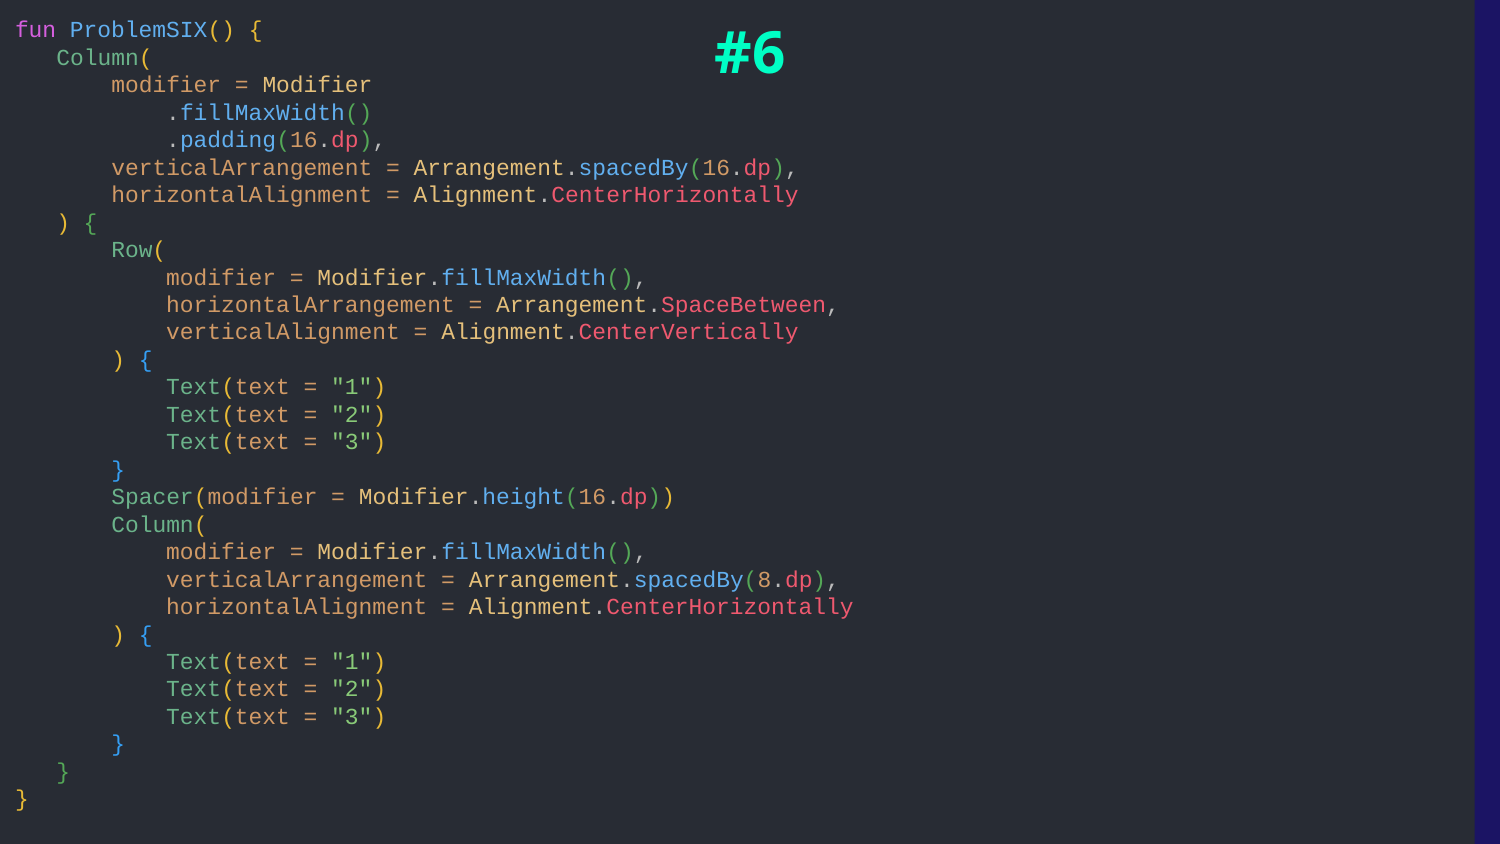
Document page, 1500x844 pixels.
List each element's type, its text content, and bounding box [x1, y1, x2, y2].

text_box fun ProblemSIX() { Column( modifier = Modifier .fillMaxWidth() .padding(16.dp), verticalArrangement = Arrangement.spacedBy(16.dp), horizontalAlignment = Alignment.CenterHorizontally ) { Row( modifier = Modifier.fillMaxWidth(), horizontalArrangement = Arrangement.SpaceBetween, verticalAlignment = Alignment.CenterVertically ) { Text(text = "1") Text(text = "2") Text(text = "3") } Spacer(modifier = Modifier.height(16.dp)) Column( modifier = Modifier.fillMaxWidth(), verticalArrangement = Arrangement.spacedBy(8.dp), horizontalAlignment = Alignment.CenterHorizontally ) { Text(text = "1") Text(text = "2") Text(text = "3") } } } [0, 0, 1475, 844]
title #6 [466, 0, 1034, 110]
